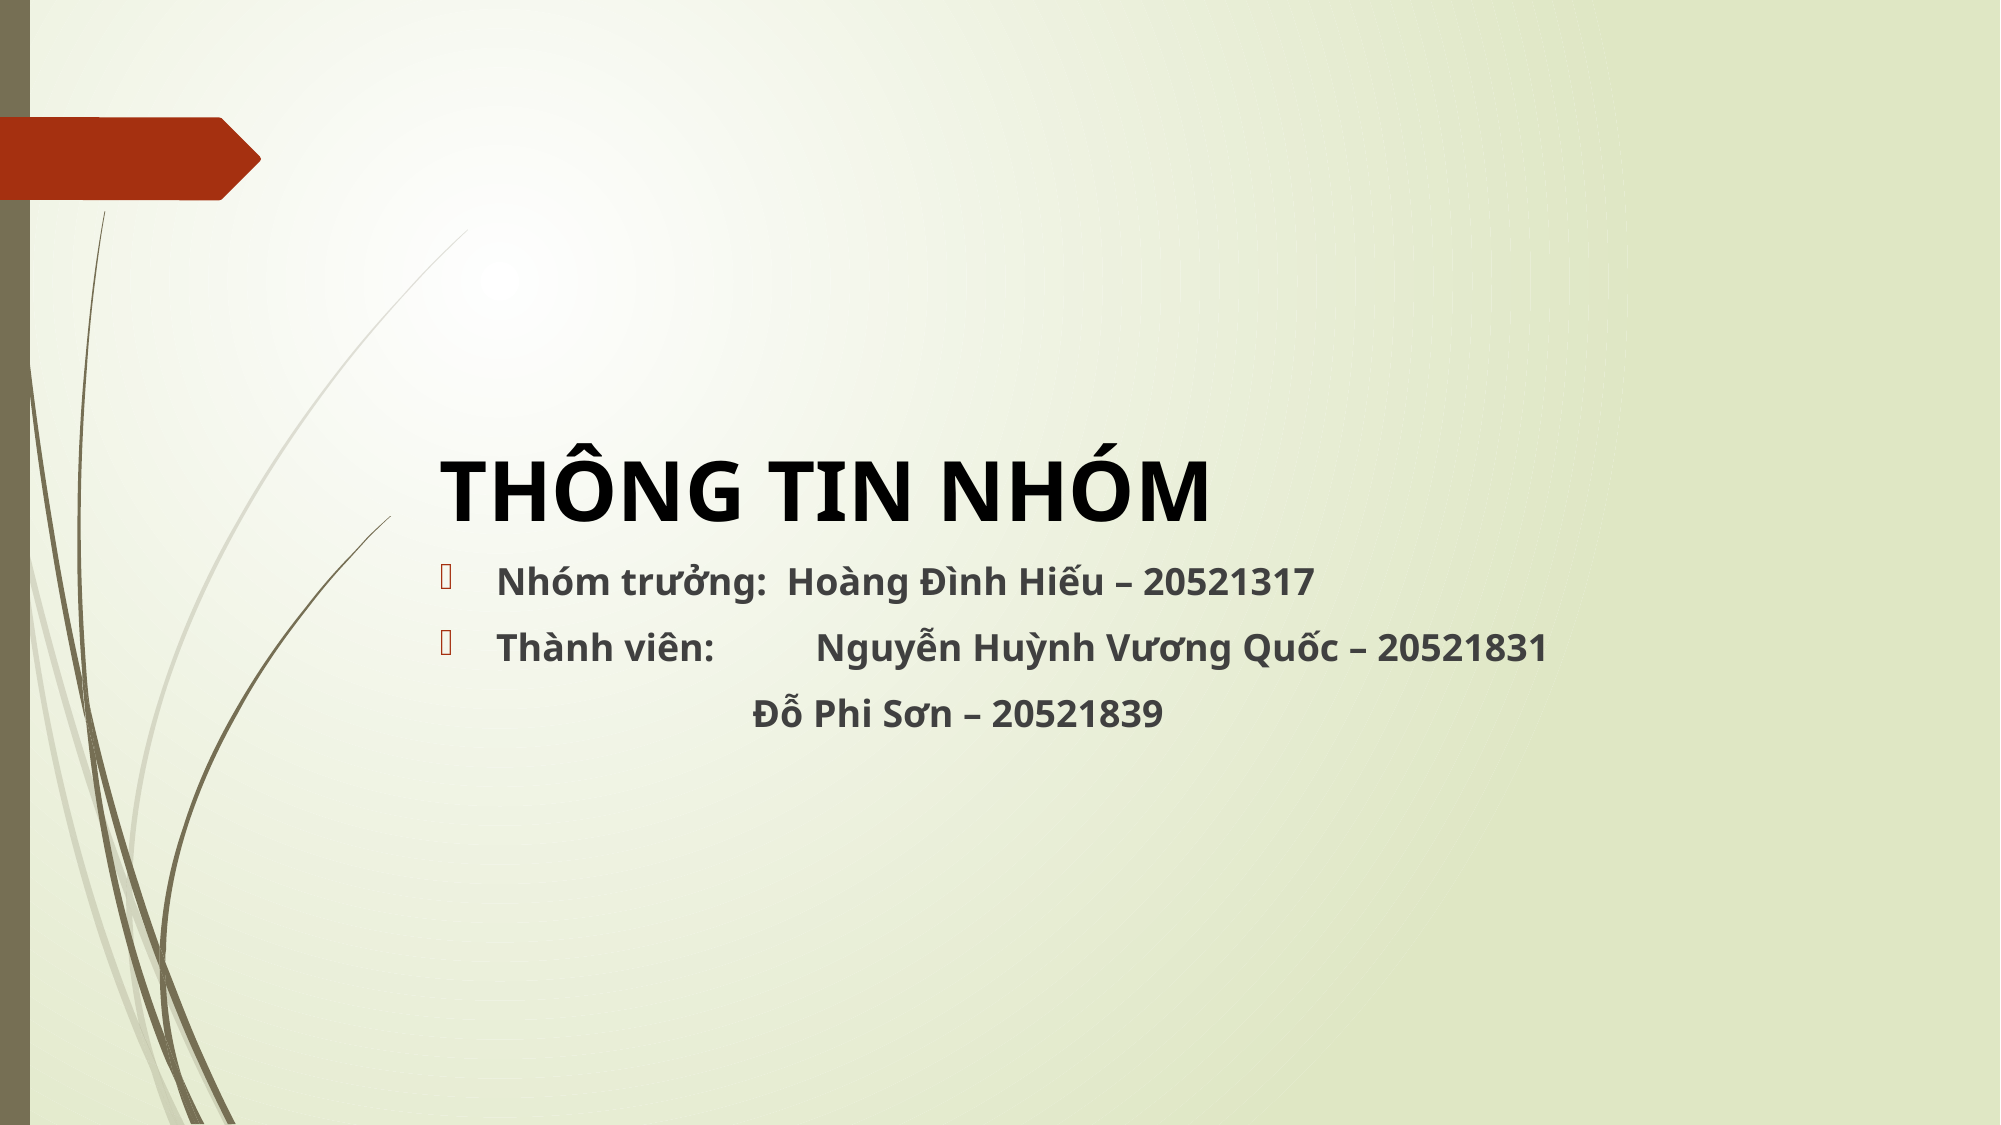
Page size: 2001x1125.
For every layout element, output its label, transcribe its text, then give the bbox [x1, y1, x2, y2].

list Nhóm trưởng: Hoàng Đình Hiếu – 20521317 Thành viên: Nguyễn Huỳnh Vương Quốc – 20521831 Đỗ Phi Sơn – 20521839 [424, 550, 1888, 849]
title THÔNG TIN NHÓM [424, 340, 1887, 550]
